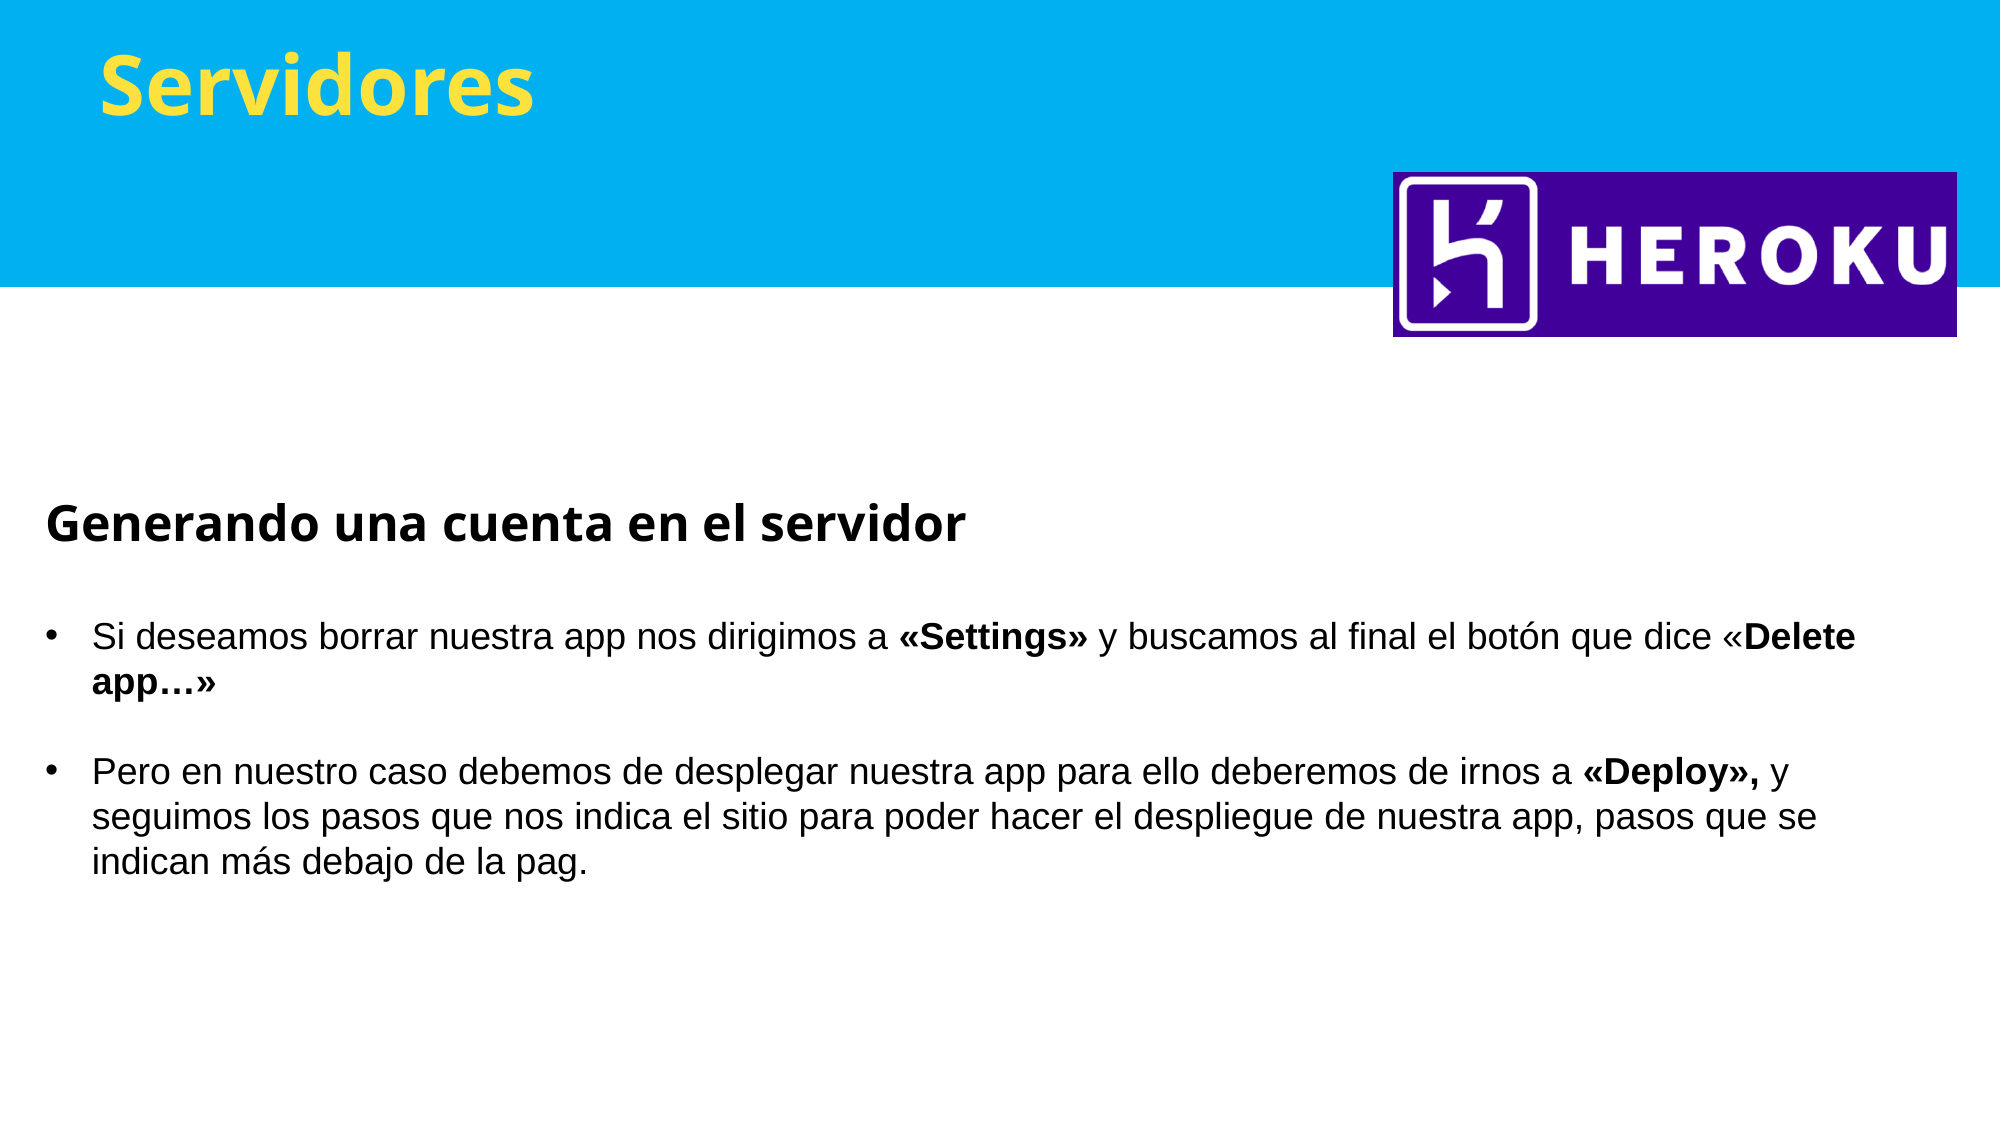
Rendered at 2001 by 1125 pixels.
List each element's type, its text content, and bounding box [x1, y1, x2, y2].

text_box Servidores [92, 24, 1901, 222]
picture [1393, 173, 1957, 337]
text_box Generando una cuenta en el servidor Si deseamos borrar nuestra app nos dirigimos a «Settings» y buscamos al final el botón que dice «Delete app…» Pero en nuestro caso debemos de desplegar nuestra app para ello deberemos de irnos a «Deploy», y seguimos los pasos que nos indica el sitio para poder hacer el despliegue de nuestra app, pasos que se indican más debajo de la pag. [24, 312, 1919, 1061]
text_box [0, 0, 2000, 287]
